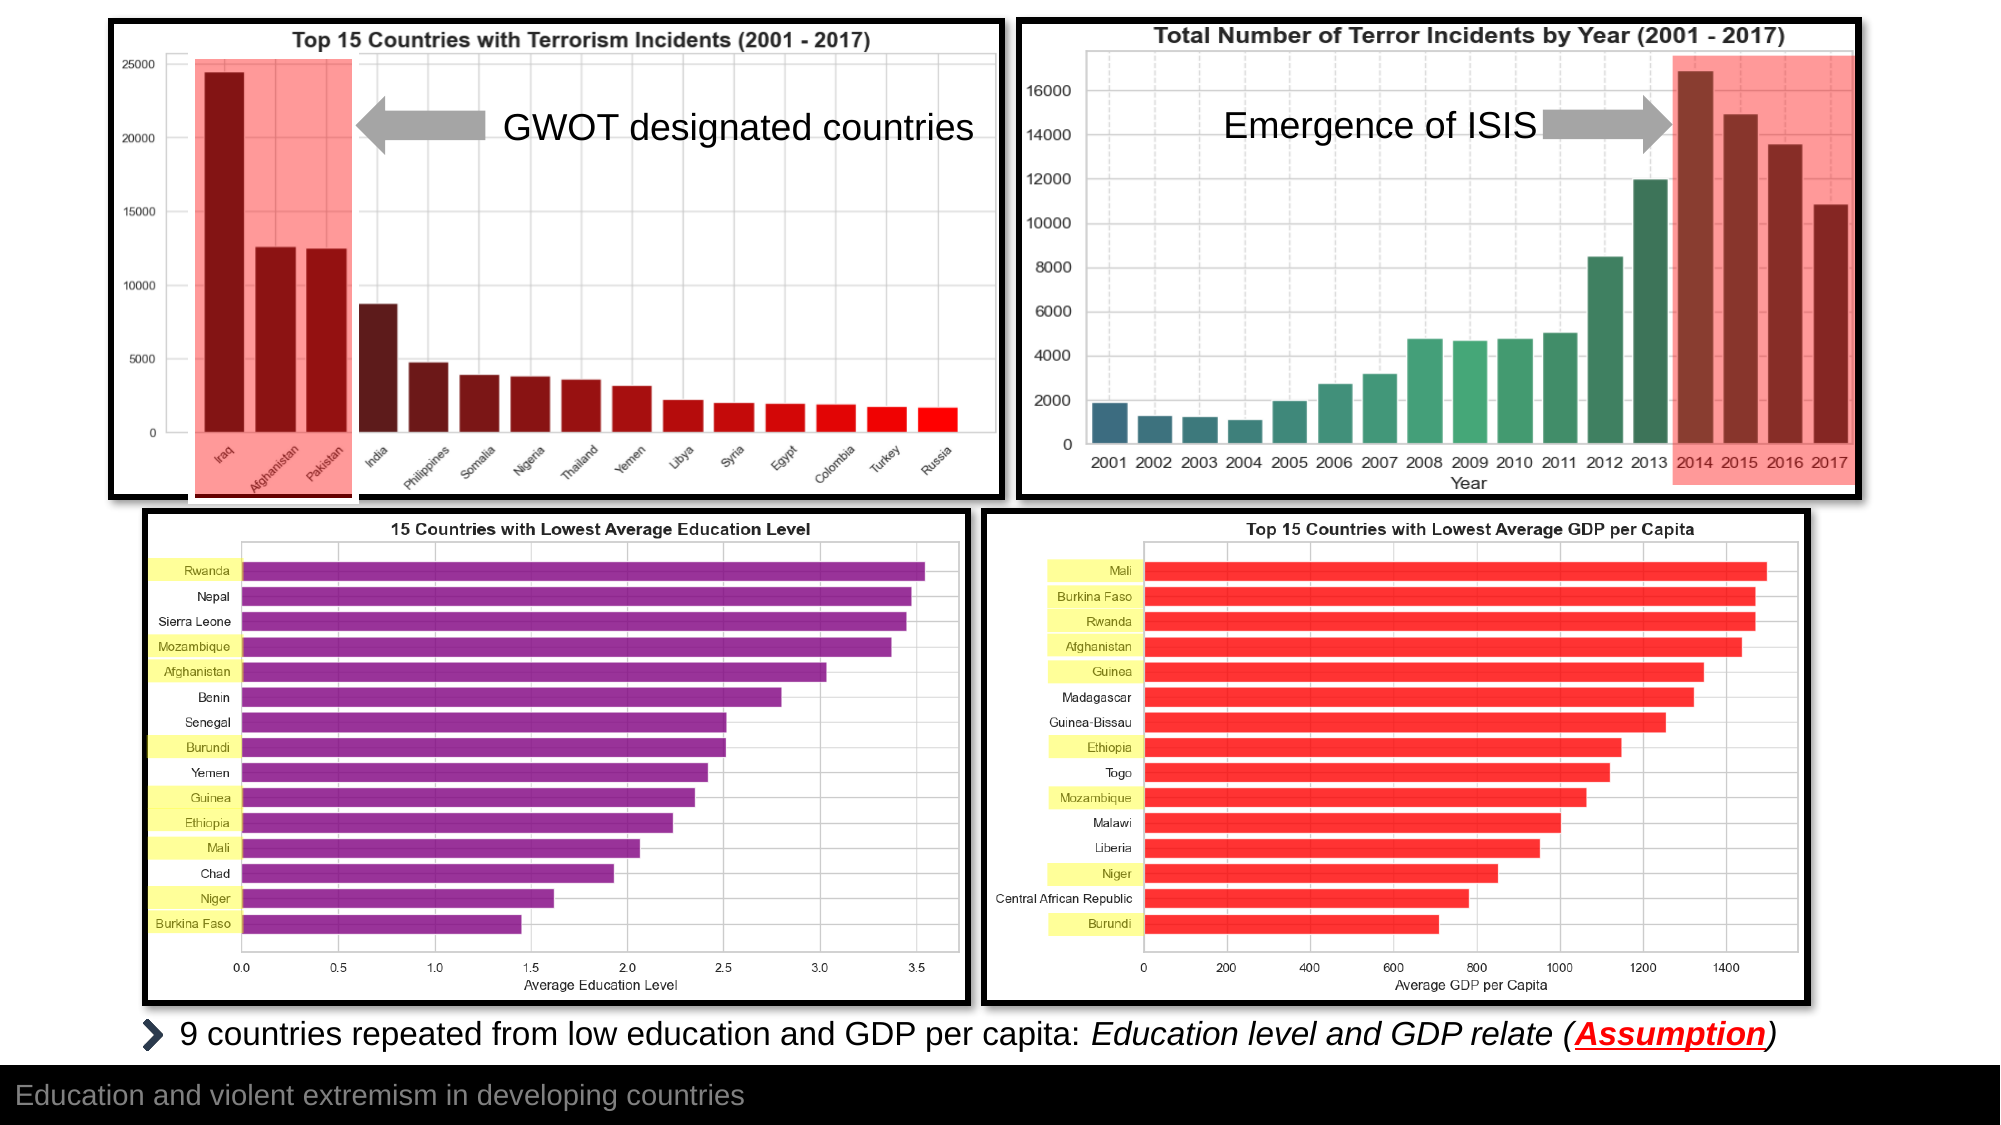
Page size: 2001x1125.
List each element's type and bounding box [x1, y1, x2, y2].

text_box [191, 55, 1004, 502]
text_box [1206, 55, 1856, 485]
picture [114, 24, 999, 494]
picture [1021, 23, 1856, 494]
text_box [143, 514, 1969, 1061]
